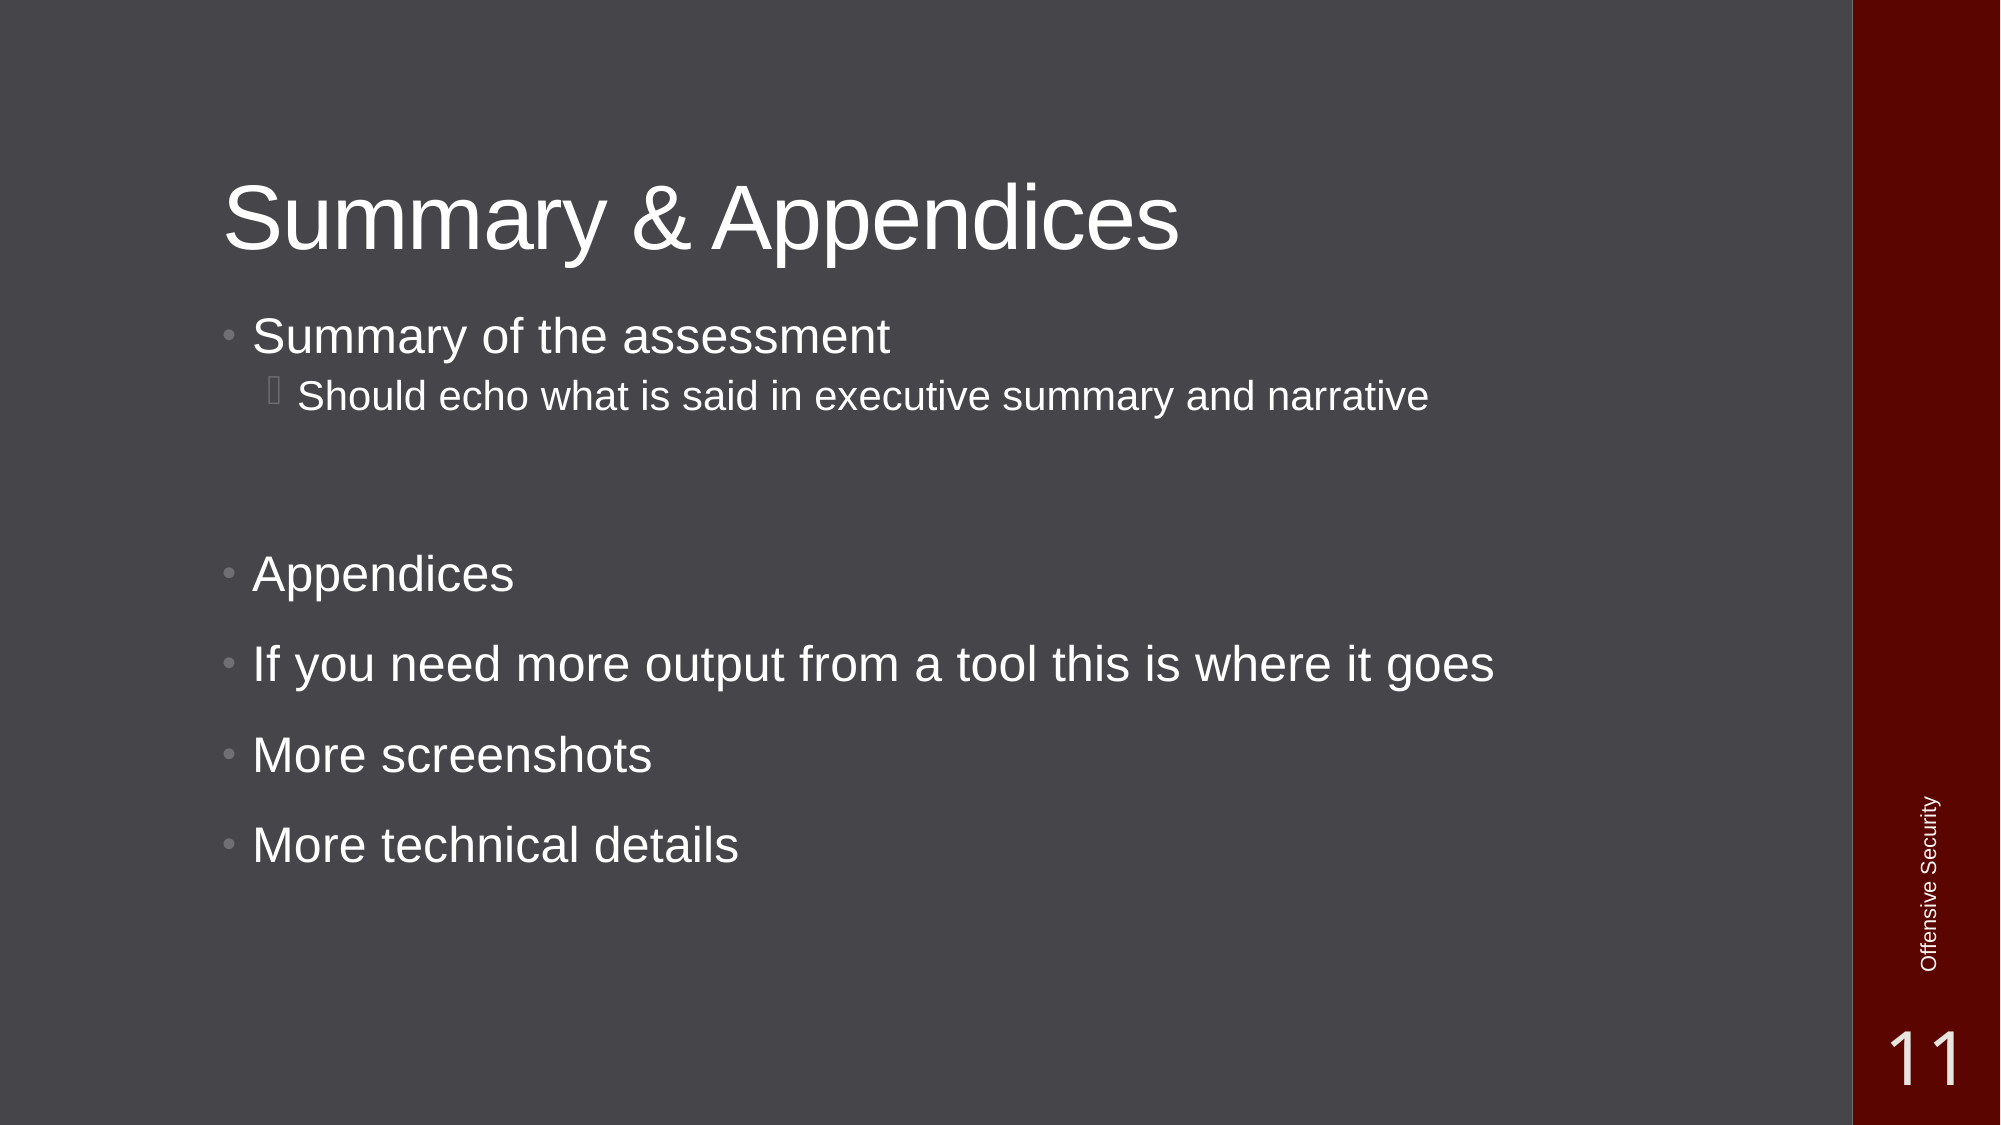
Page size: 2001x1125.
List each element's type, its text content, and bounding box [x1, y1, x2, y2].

list Summary of the assessment Should echo what is said in executive summary and narrative Appendices If you need more output from a tool this is where it goes More screenshots More technical details [206, 299, 1617, 1014]
footer Offensive Security [1897, 400, 1958, 988]
slide_number 11 [1852, 1012, 2000, 1110]
title Summary & Appendices [206, 60, 1797, 278]
